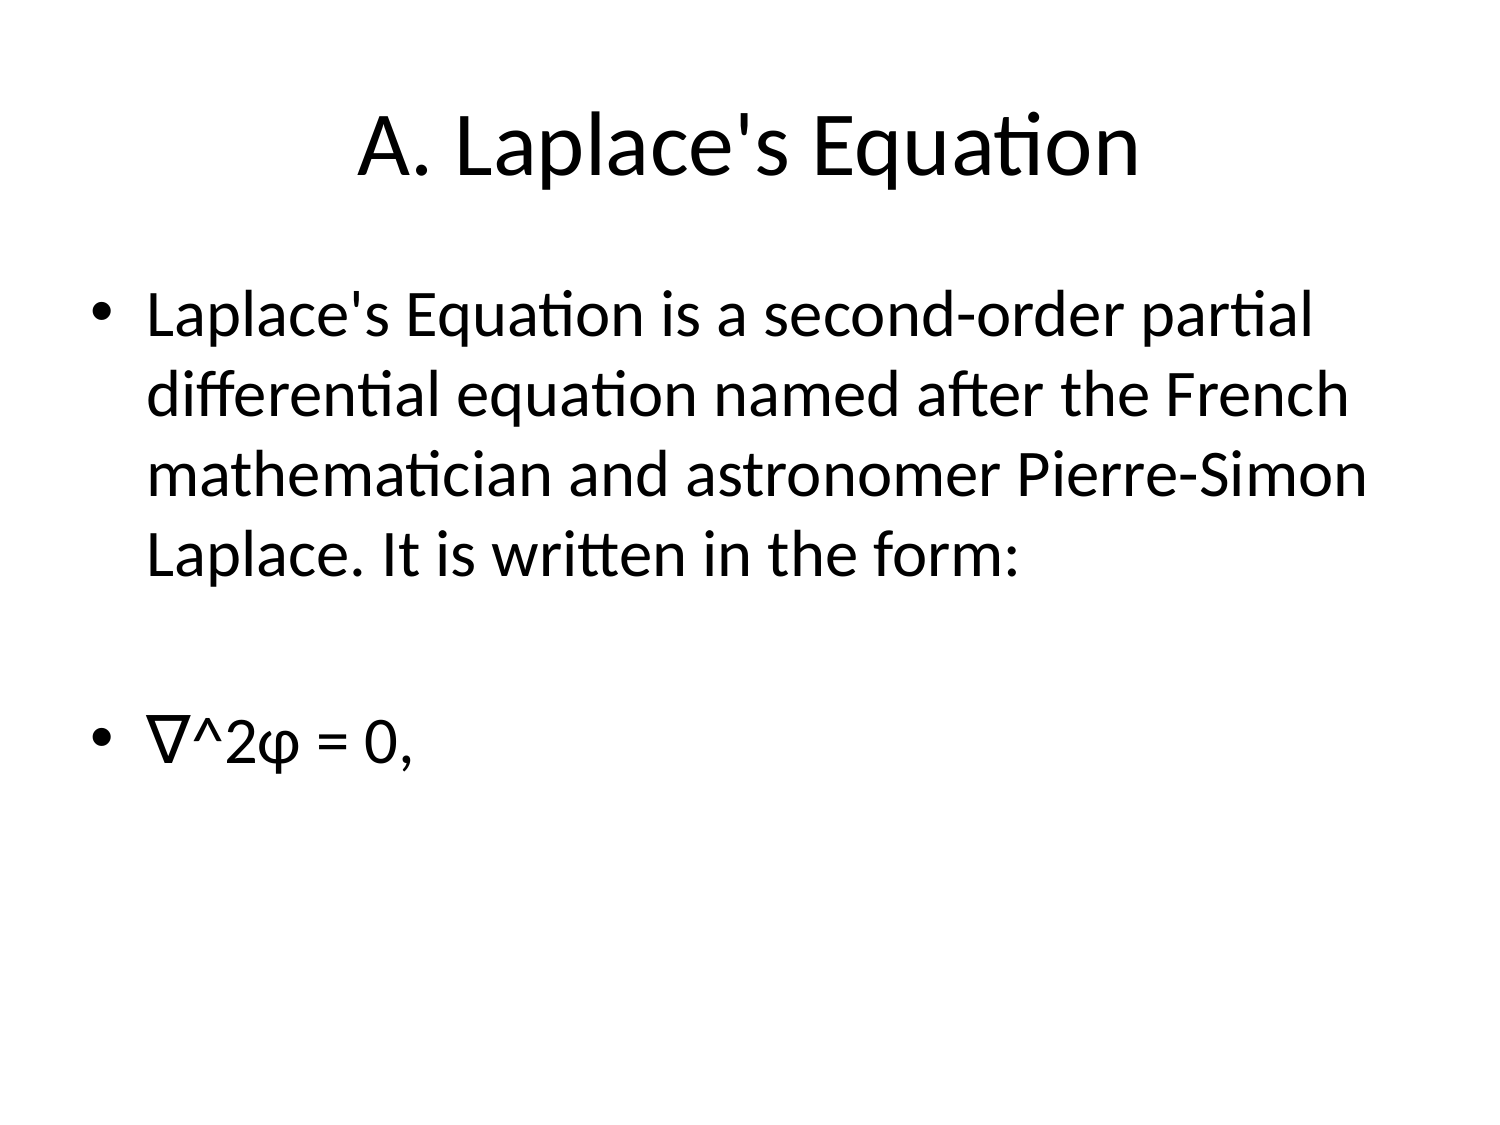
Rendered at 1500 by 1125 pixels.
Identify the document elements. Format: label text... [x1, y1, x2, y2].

title A. Laplace's Equation [75, 45, 1425, 233]
list Laplace's Equation is a second-order partial differential equation named after the French mathematician and astronomer Pierre-Simon Laplace. It is written in the form: ∇^2φ = 0, [75, 262, 1425, 1005]
